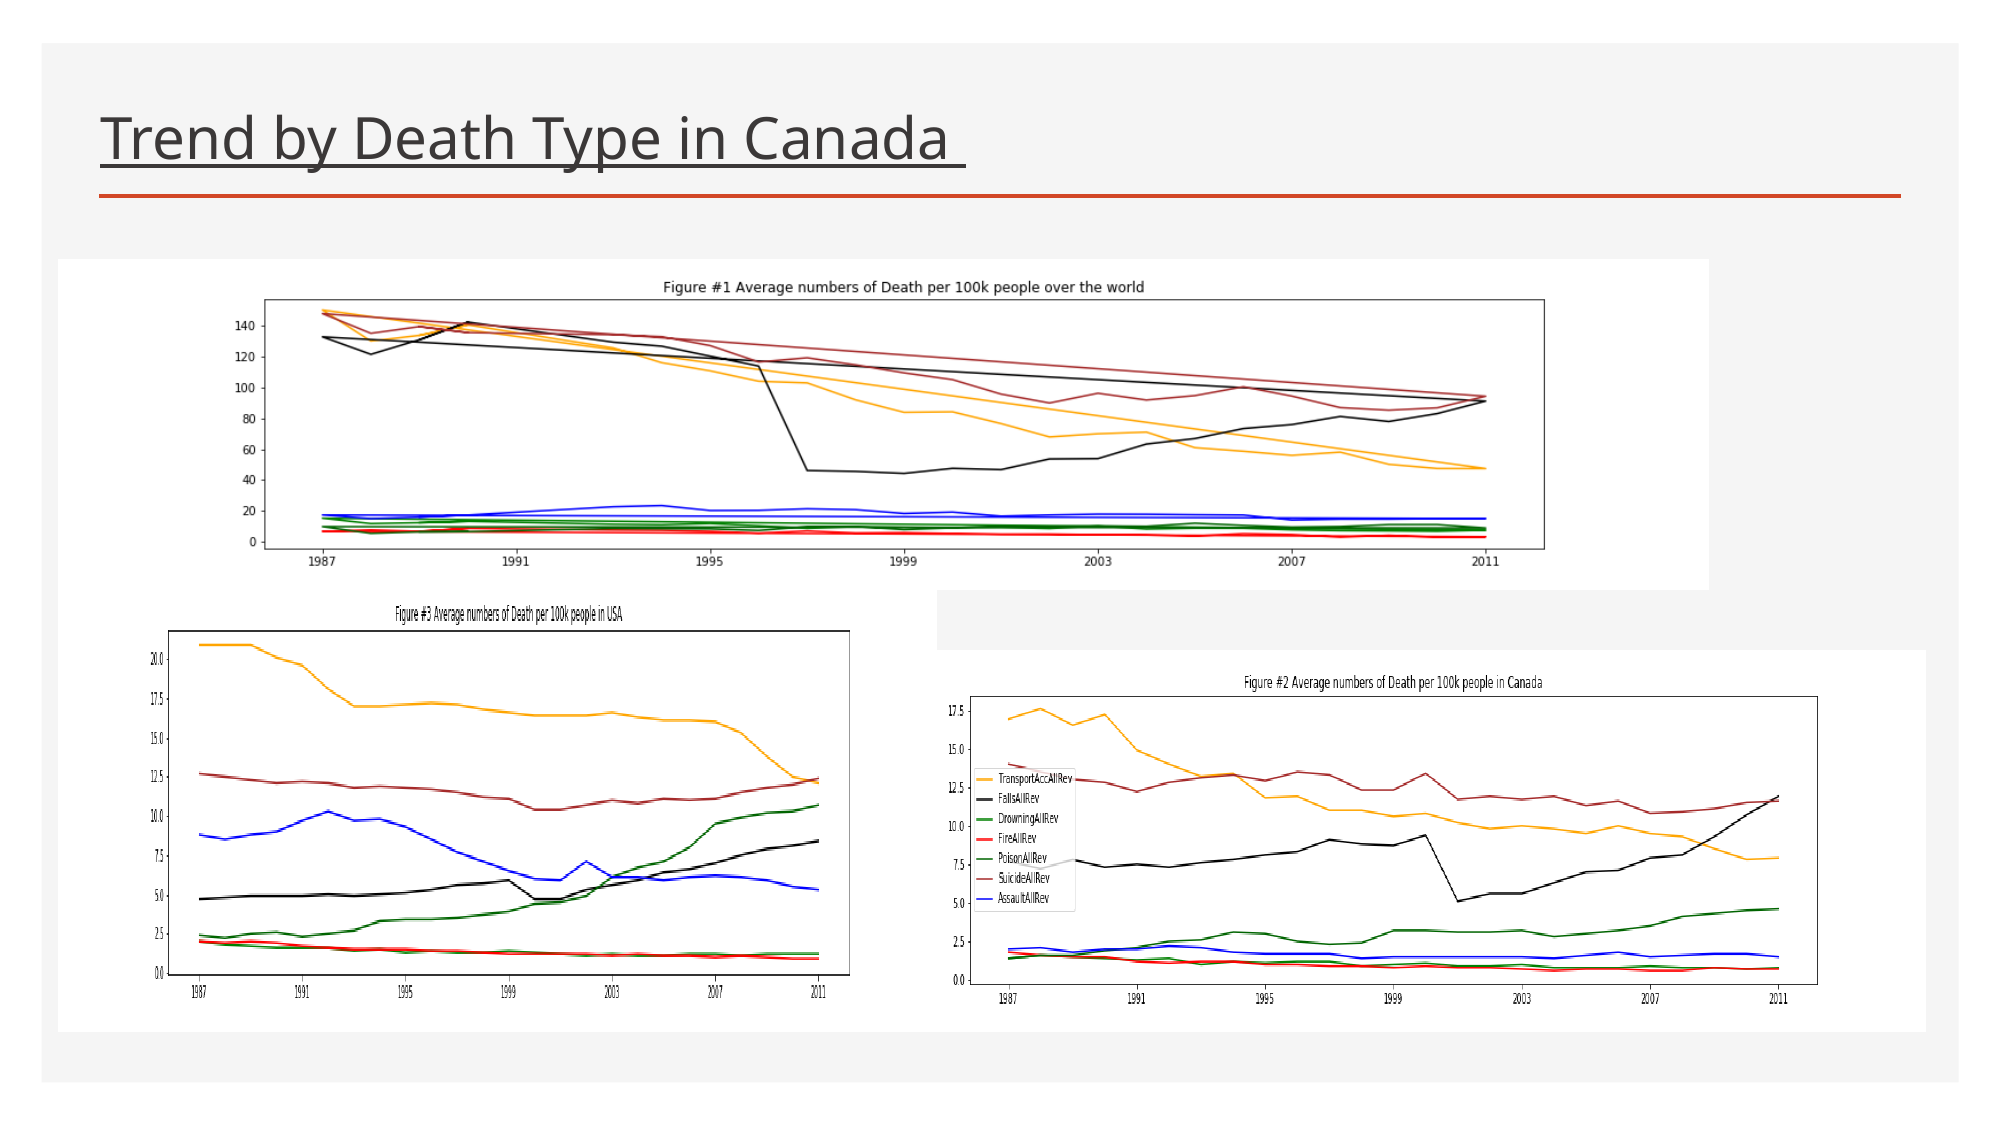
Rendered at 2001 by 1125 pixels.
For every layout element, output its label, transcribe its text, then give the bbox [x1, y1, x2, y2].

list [937, 650, 1926, 1032]
picture [58, 259, 1709, 1032]
title Trend by Death Type in Canada [85, 73, 1214, 179]
